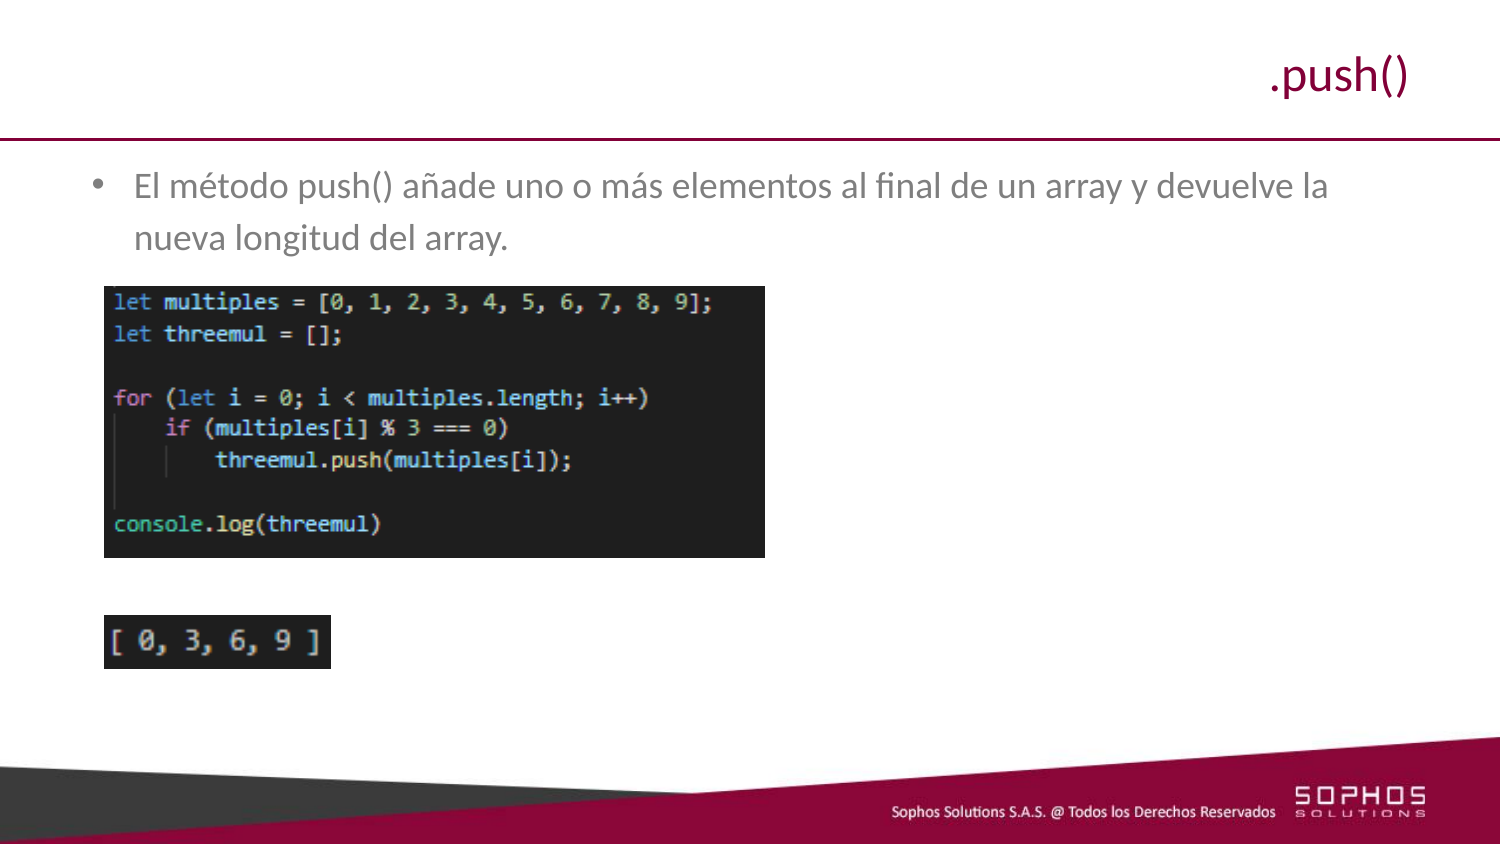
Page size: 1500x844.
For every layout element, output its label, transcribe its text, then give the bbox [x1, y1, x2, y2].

picture [0, 0, 1500, 138]
title .push() [74, 14, 1425, 130]
picture [0, 141, 1500, 844]
list El método push() añade uno o más elementos al final de un array y devuelve la nueva longitud del array. [76, 147, 1425, 732]
